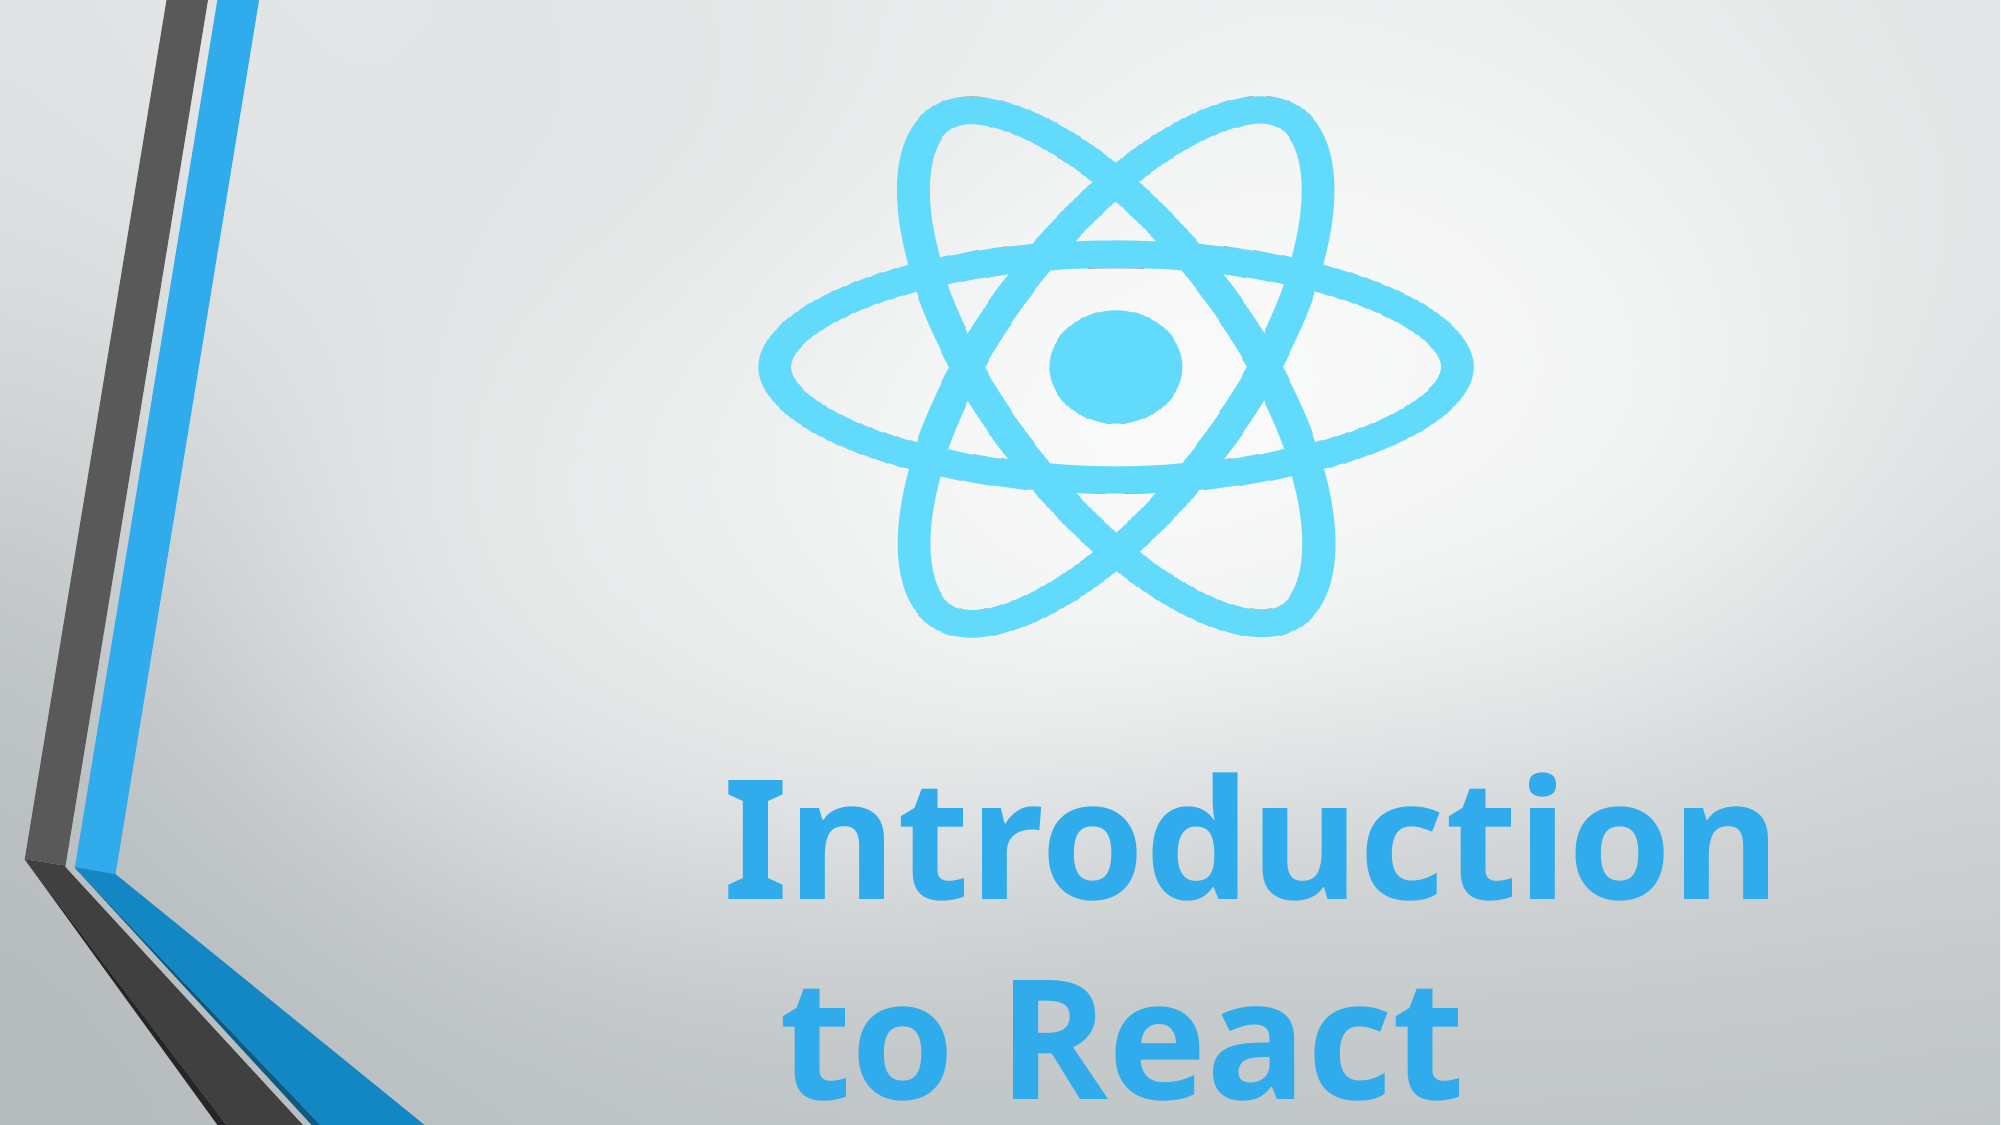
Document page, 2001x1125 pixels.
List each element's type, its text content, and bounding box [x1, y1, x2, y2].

text_box Introduction to React [410, 725, 1879, 1125]
picture [502, 0, 1729, 737]
